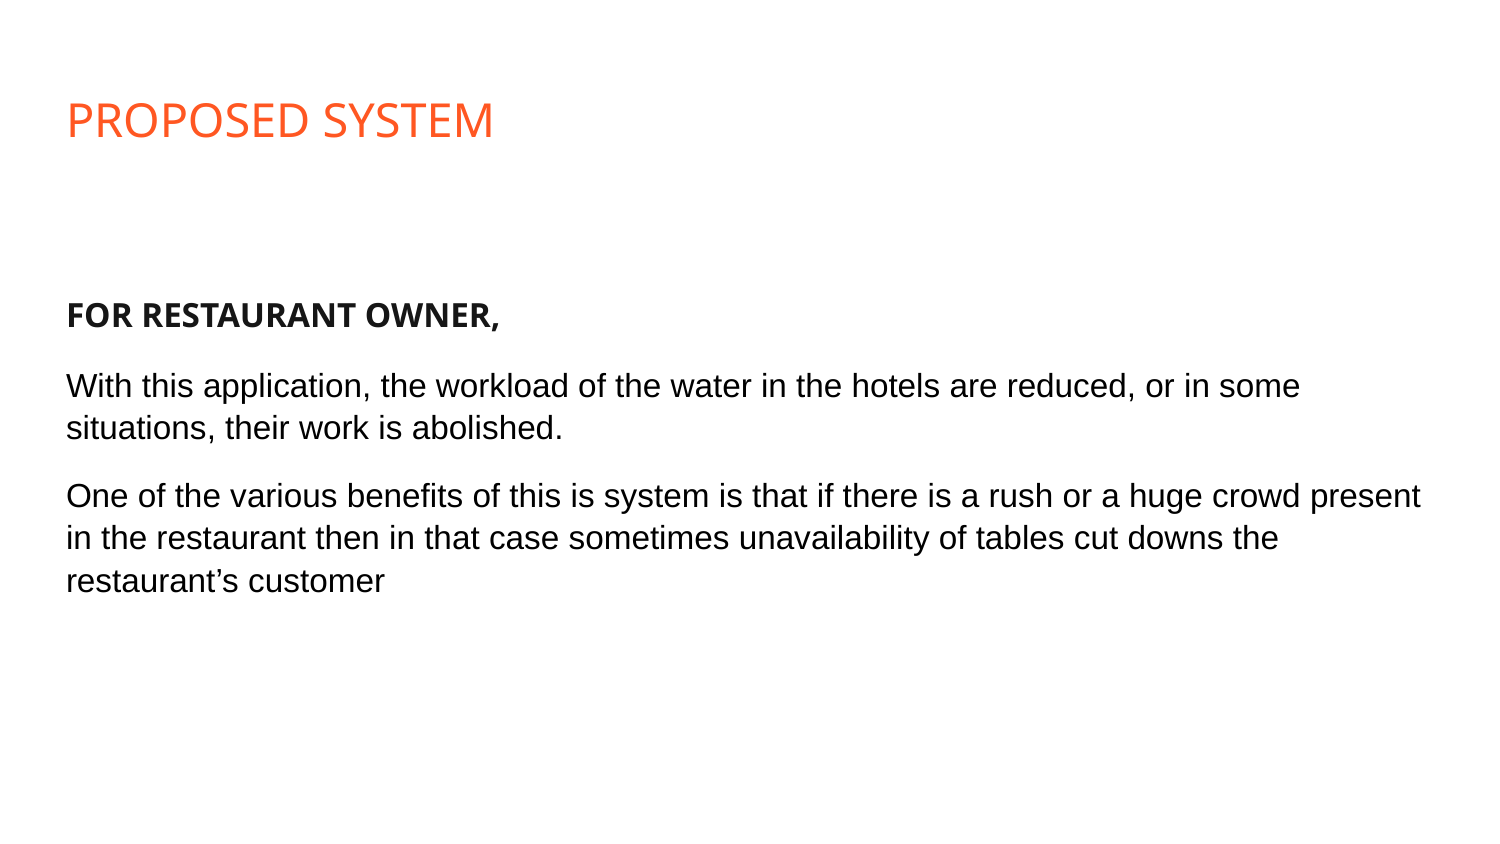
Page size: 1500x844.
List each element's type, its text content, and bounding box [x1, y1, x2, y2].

title PROPOSED SYSTEM [51, 72, 1449, 167]
list FOR RESTAURANT OWNER, With this application, the workload of the water in the hotels are reduced, or in some situations, their work is abolished. One of the various benefits of this is system is that if there is a rush or a huge crowd present in the restaurant then in that case sometimes unavailability of tables cut downs the restaurant’s customer [51, 269, 1449, 750]
